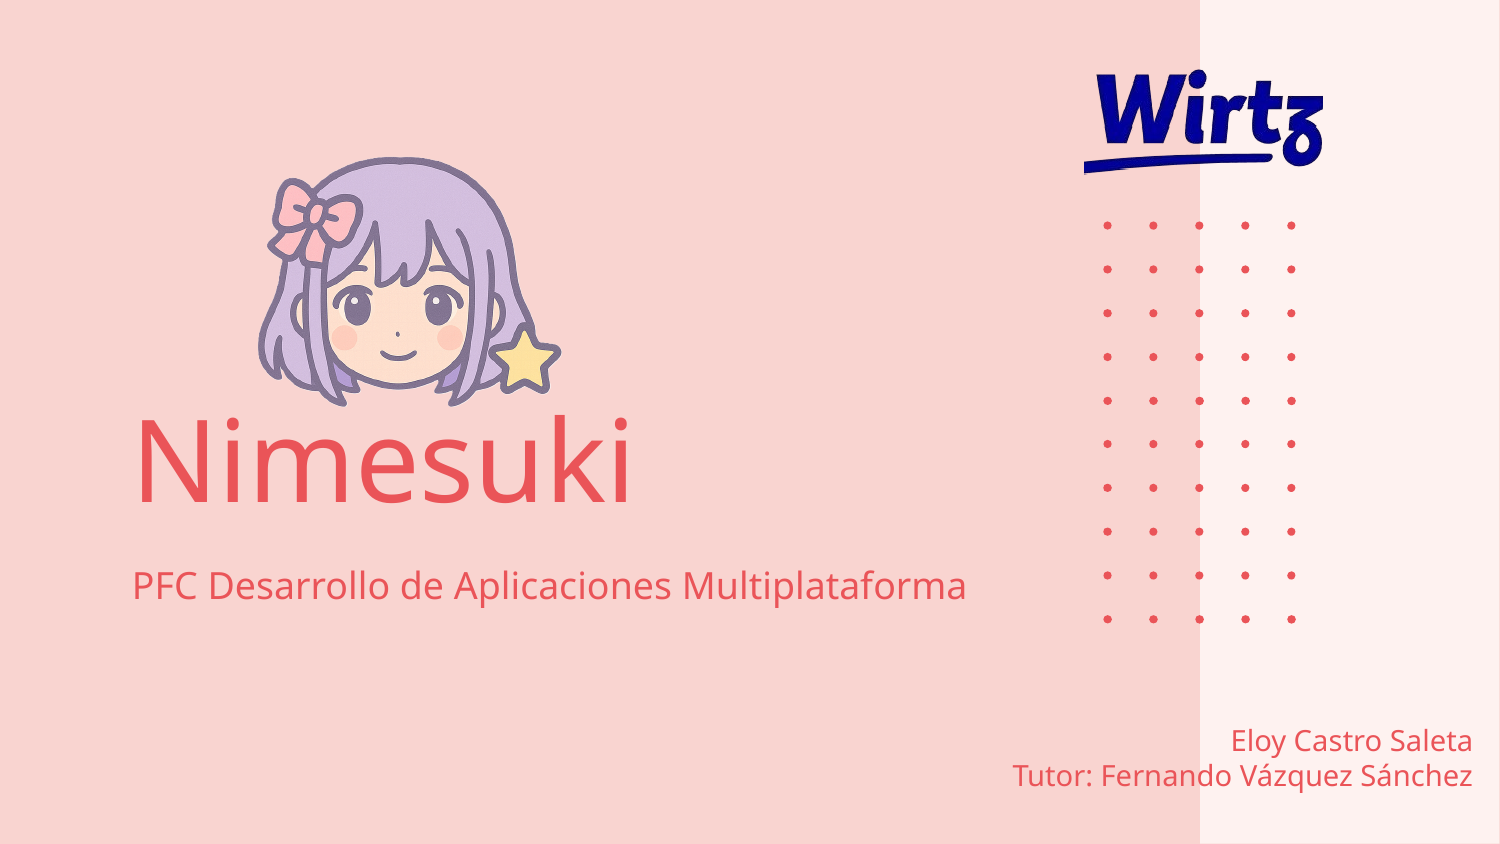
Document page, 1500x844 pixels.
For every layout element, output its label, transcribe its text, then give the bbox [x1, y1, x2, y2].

picture [1083, 7, 1324, 247]
title Nimesuki [116, 227, 1134, 541]
picture [248, 142, 567, 427]
subtitle Eloy Castro Saleta Tutor: Fernando Vázquez Sánchez [472, 707, 1489, 831]
subtitle PFC Desarrollo de Aplicaciones Multiplataforma [116, 547, 1134, 621]
